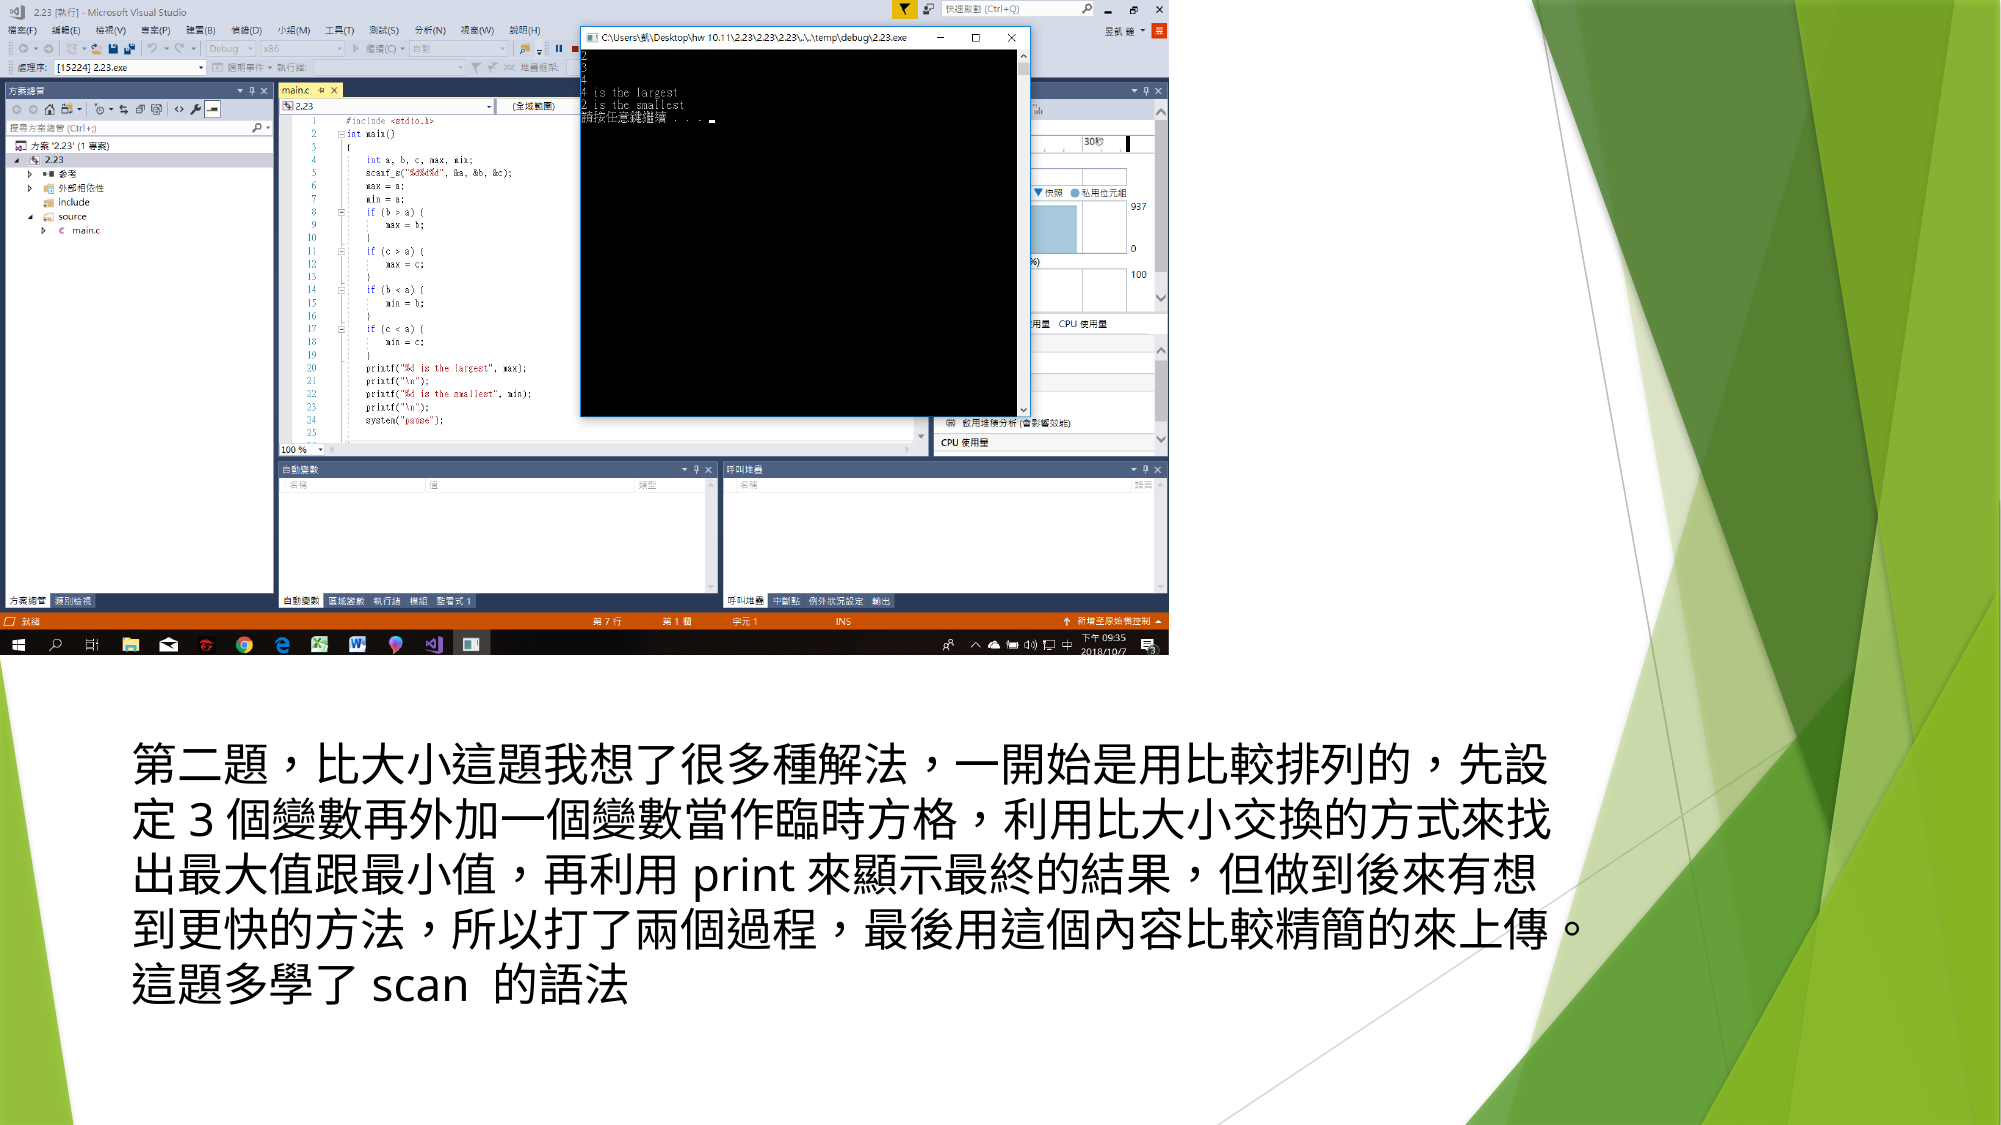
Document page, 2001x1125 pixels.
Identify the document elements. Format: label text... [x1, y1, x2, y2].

picture [0, 0, 1170, 655]
text_box 第二題，比大小這題我想了很多種解法，一開始是用比較排列的，先設定3個變數再外加一個變數當作臨時方格，利用比大小交換的方式來找出最大值跟最小值，再利用print來顯示最終的結果，但做到後來有想到更快的方法，所以打了兩個過程，最後用這個內容比較精簡的來上傳。 這題多學了scan 的語法 [117, 728, 1580, 1018]
